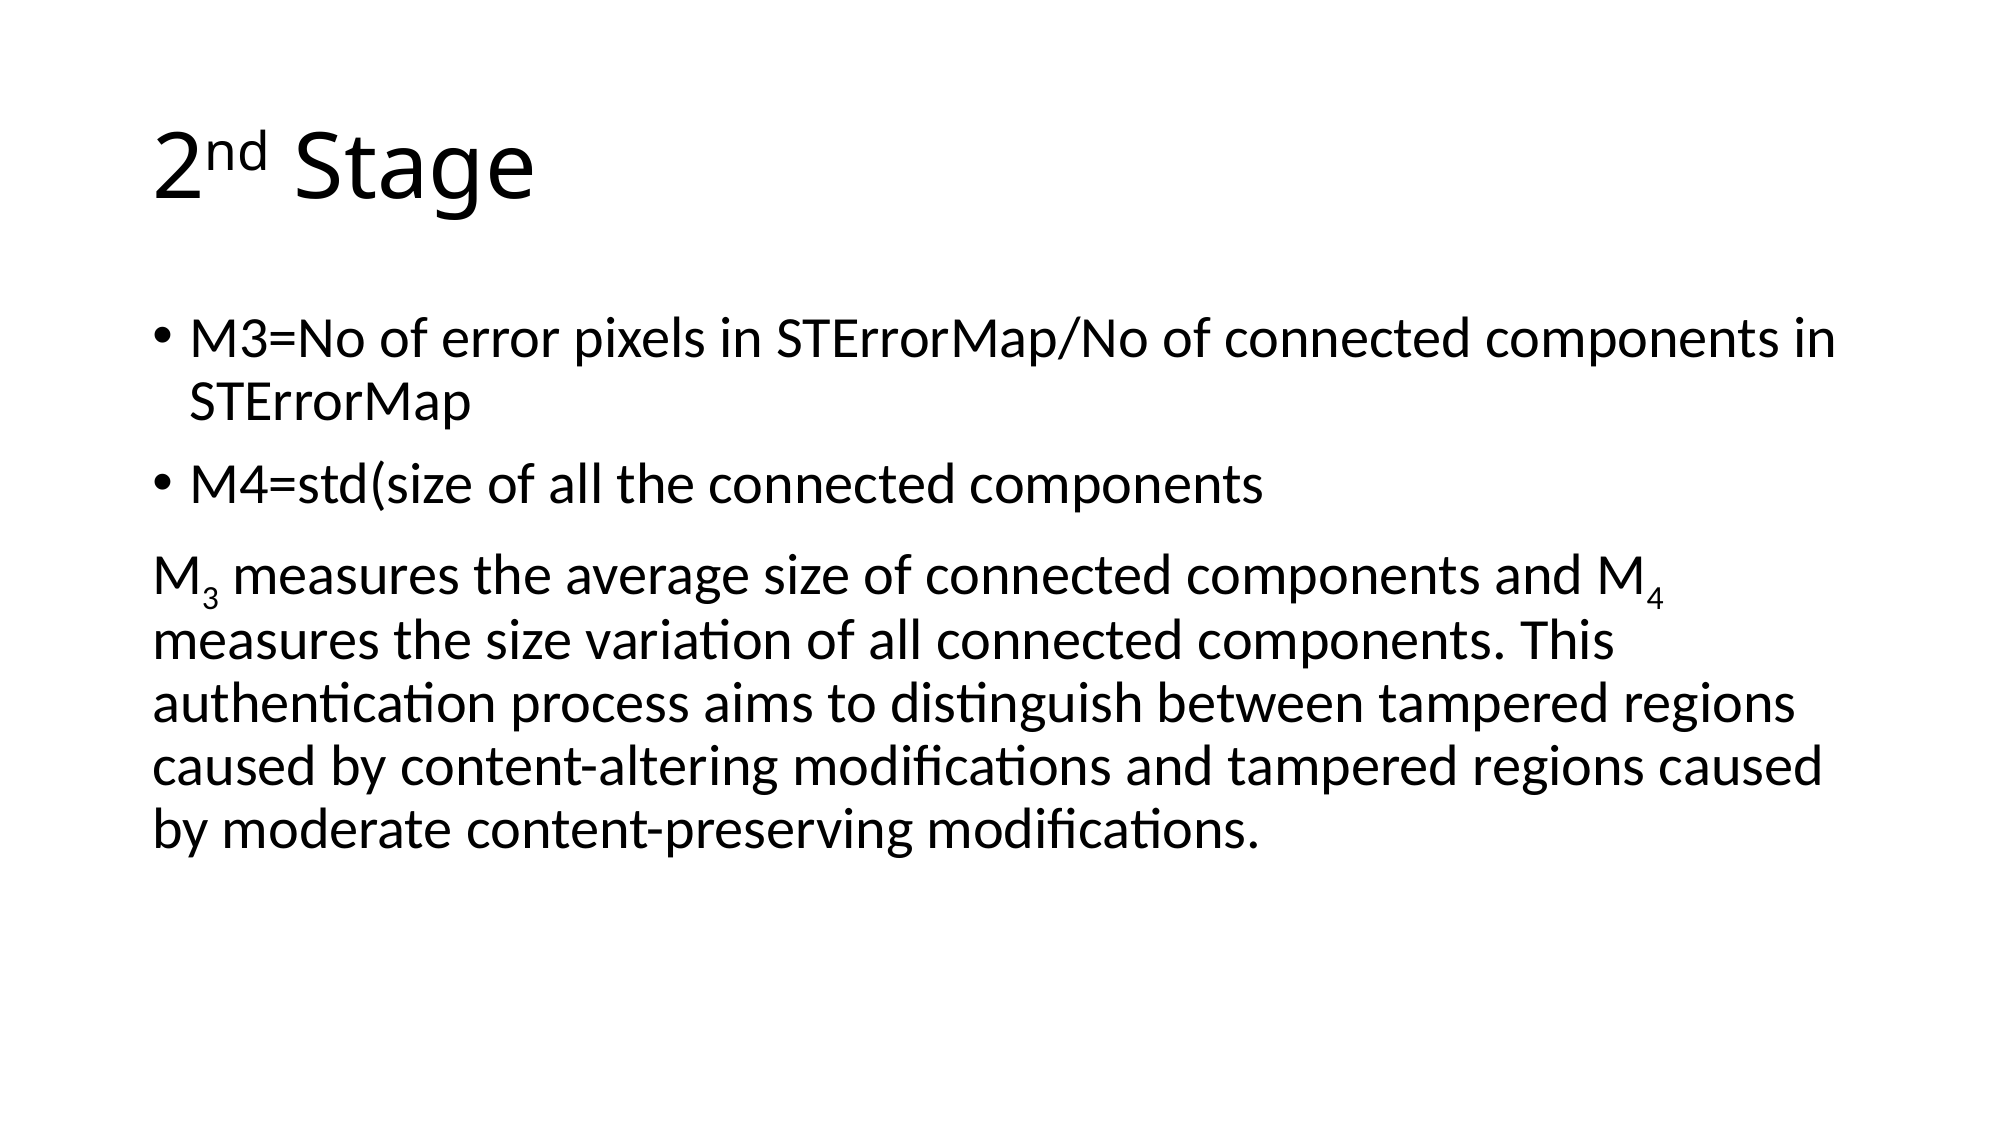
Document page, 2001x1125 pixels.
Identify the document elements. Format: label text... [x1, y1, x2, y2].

text_box 2nd Stage [137, 59, 1863, 278]
text_box M3=No of error pixels in STErrorMap/No of connected components in STErrorMap M4=std(size of all the connected components M3 measures the average size of connected components and M4 measures the size variation of all connected components. This authentication process aims to distinguish between tampered regions caused by content-altering modifications and tampered regions caused by moderate content-preserving modifications. [137, 299, 1863, 1014]
